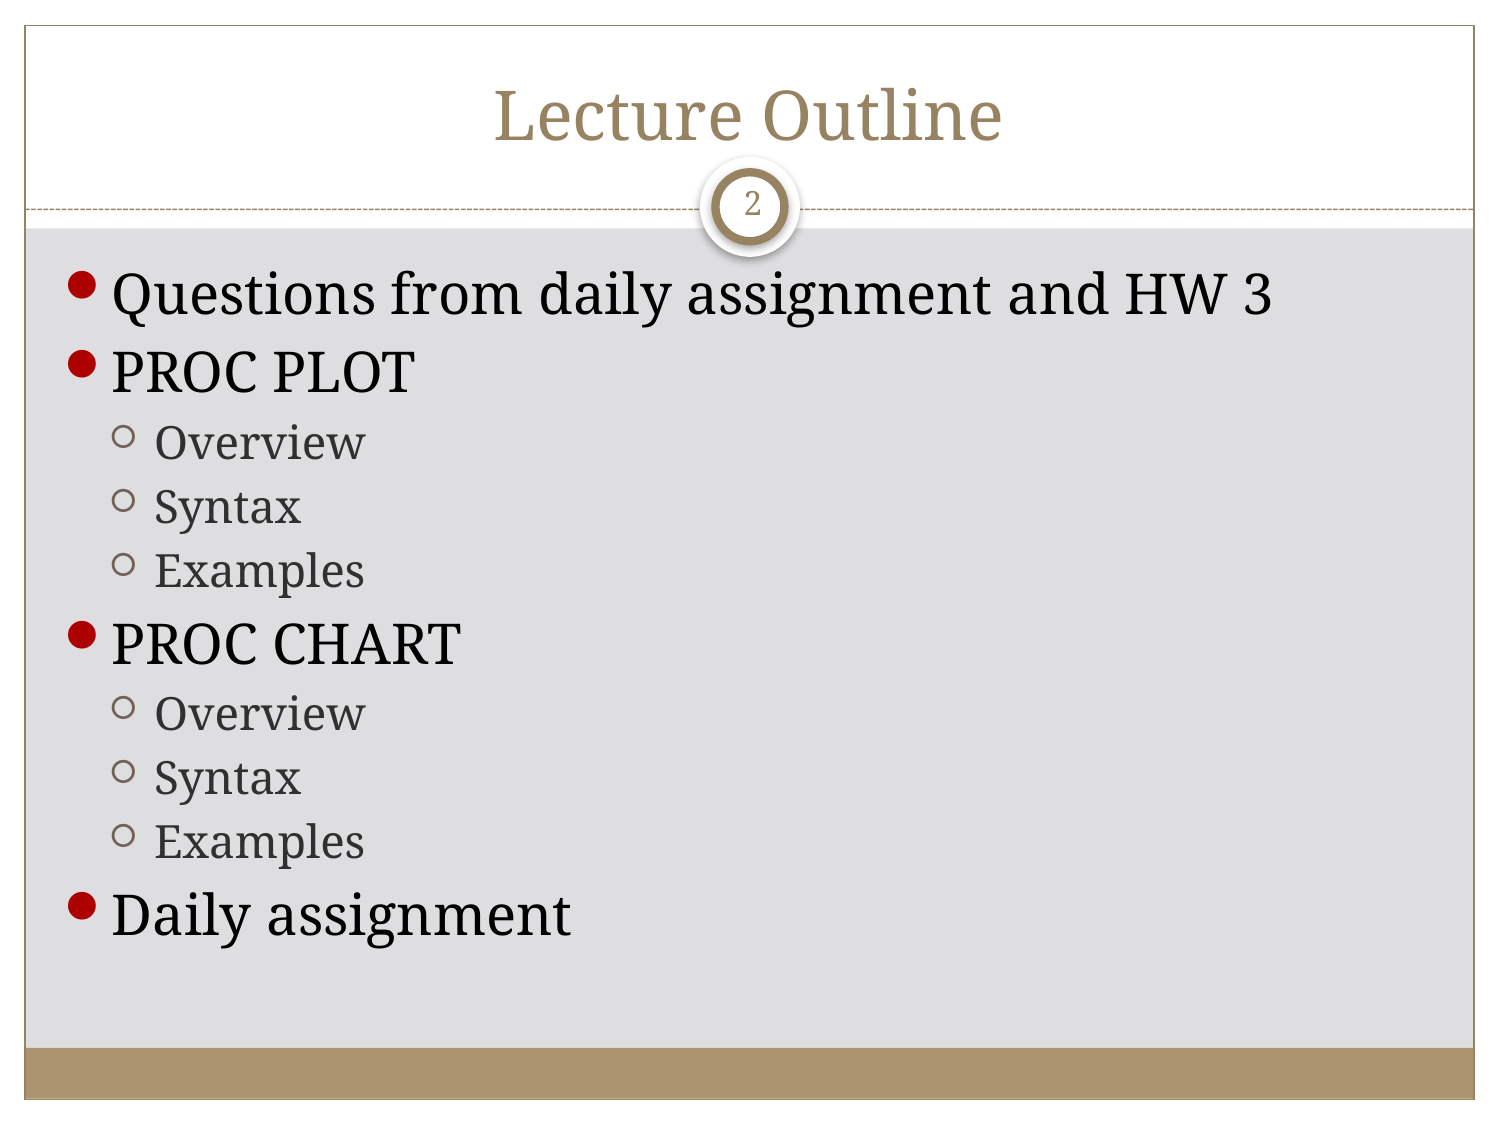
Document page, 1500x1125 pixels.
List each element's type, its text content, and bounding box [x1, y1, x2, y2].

slide_number 2 [715, 168, 791, 241]
title Lecture Outline [49, 37, 1450, 162]
list Questions from daily assignment and HW 3 PROC PLOT Overview Syntax Examples PROC CHART Overview Syntax Examples Daily assignment [49, 250, 1445, 1001]
